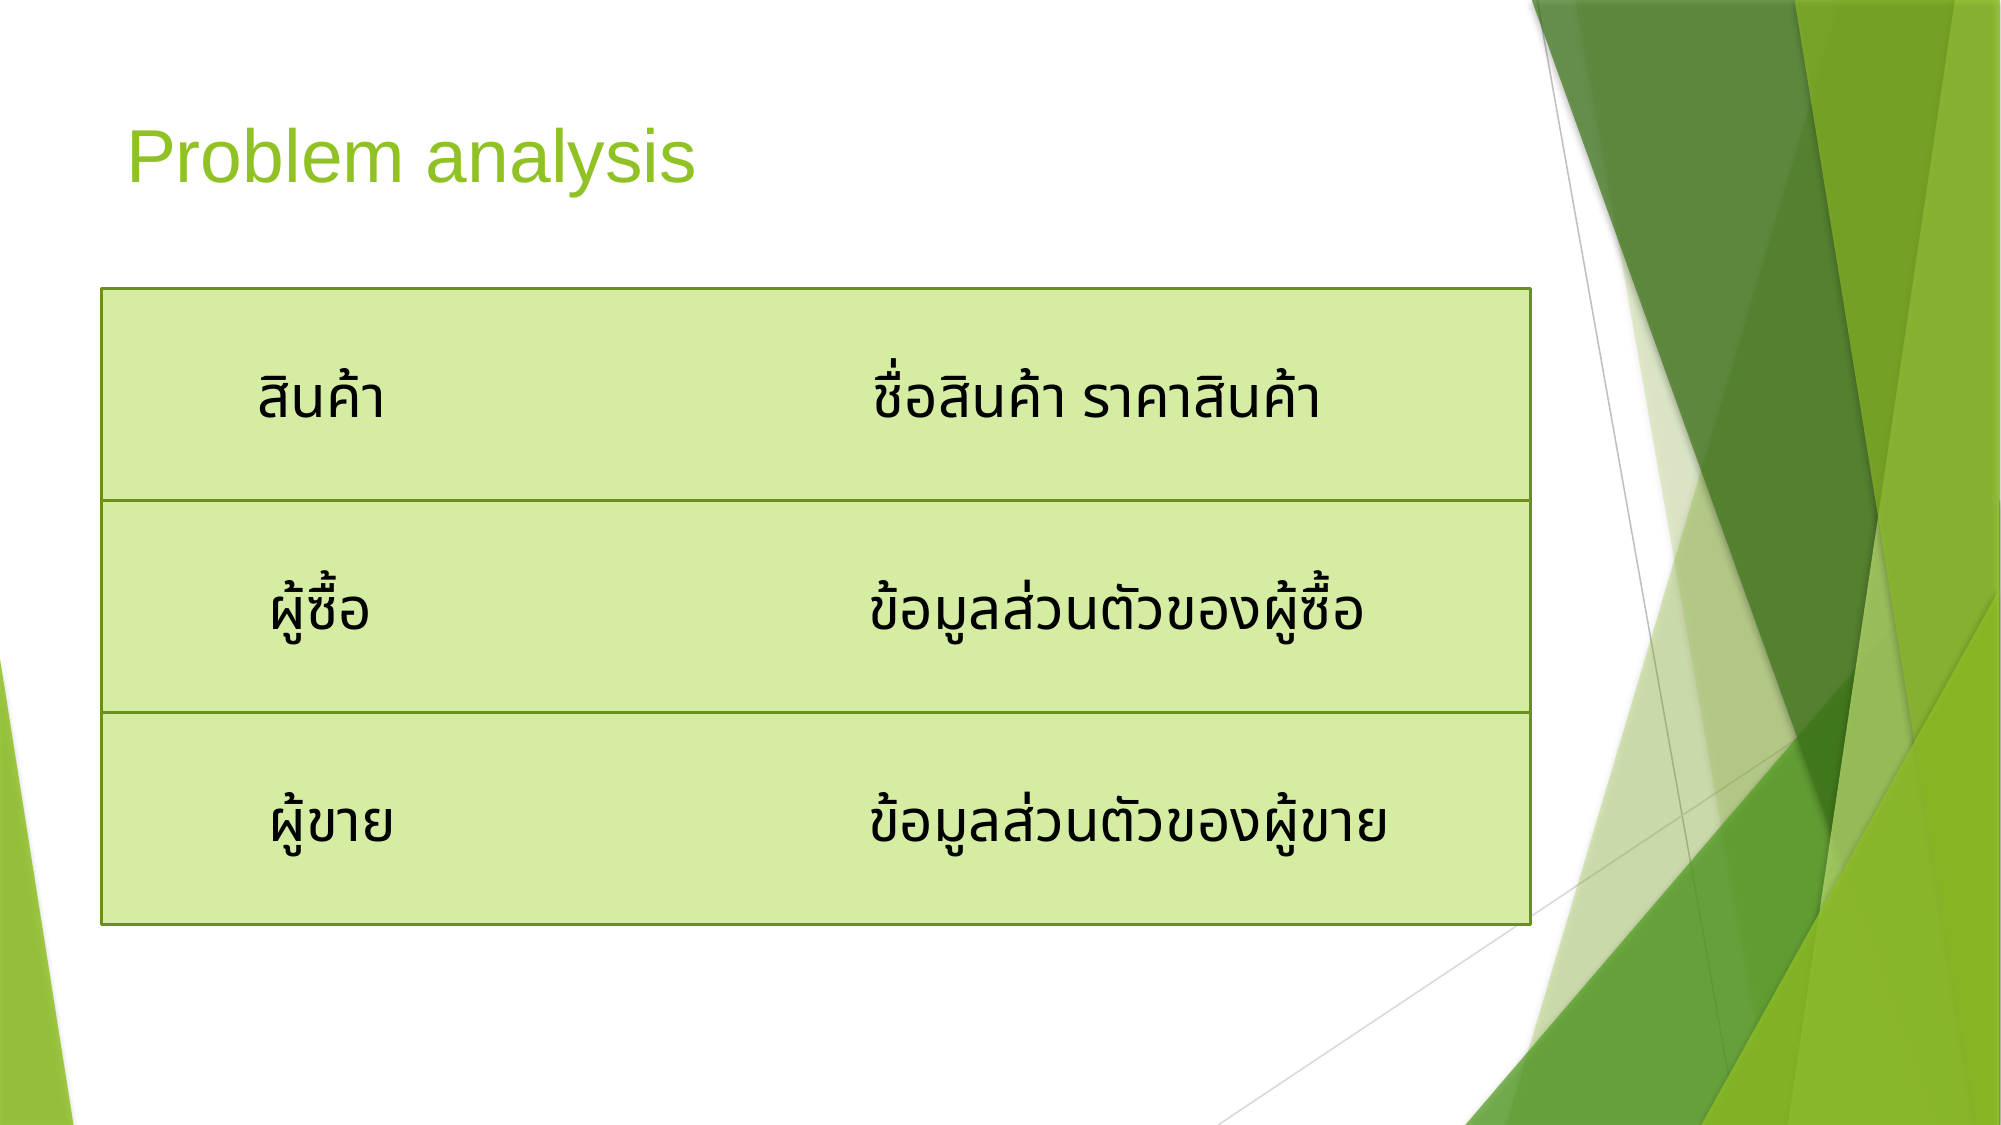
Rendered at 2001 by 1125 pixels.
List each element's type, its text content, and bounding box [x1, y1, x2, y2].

text_box [100, 499, 1532, 711]
text_box ผู้ขาย ข้อมูลส่วนตัวของผู้ขาย [253, 775, 1477, 861]
title Problem analysis [111, 99, 1522, 287]
text_box [100, 287, 1532, 499]
text_box [100, 711, 1532, 926]
text_box ผู้ซื้อ ข้อมูลส่วนตัวของผู้ซื้อ [253, 563, 1477, 649]
text_box สินค้า ชื่อสินค้า ราคาสินค้า [242, 351, 1477, 437]
